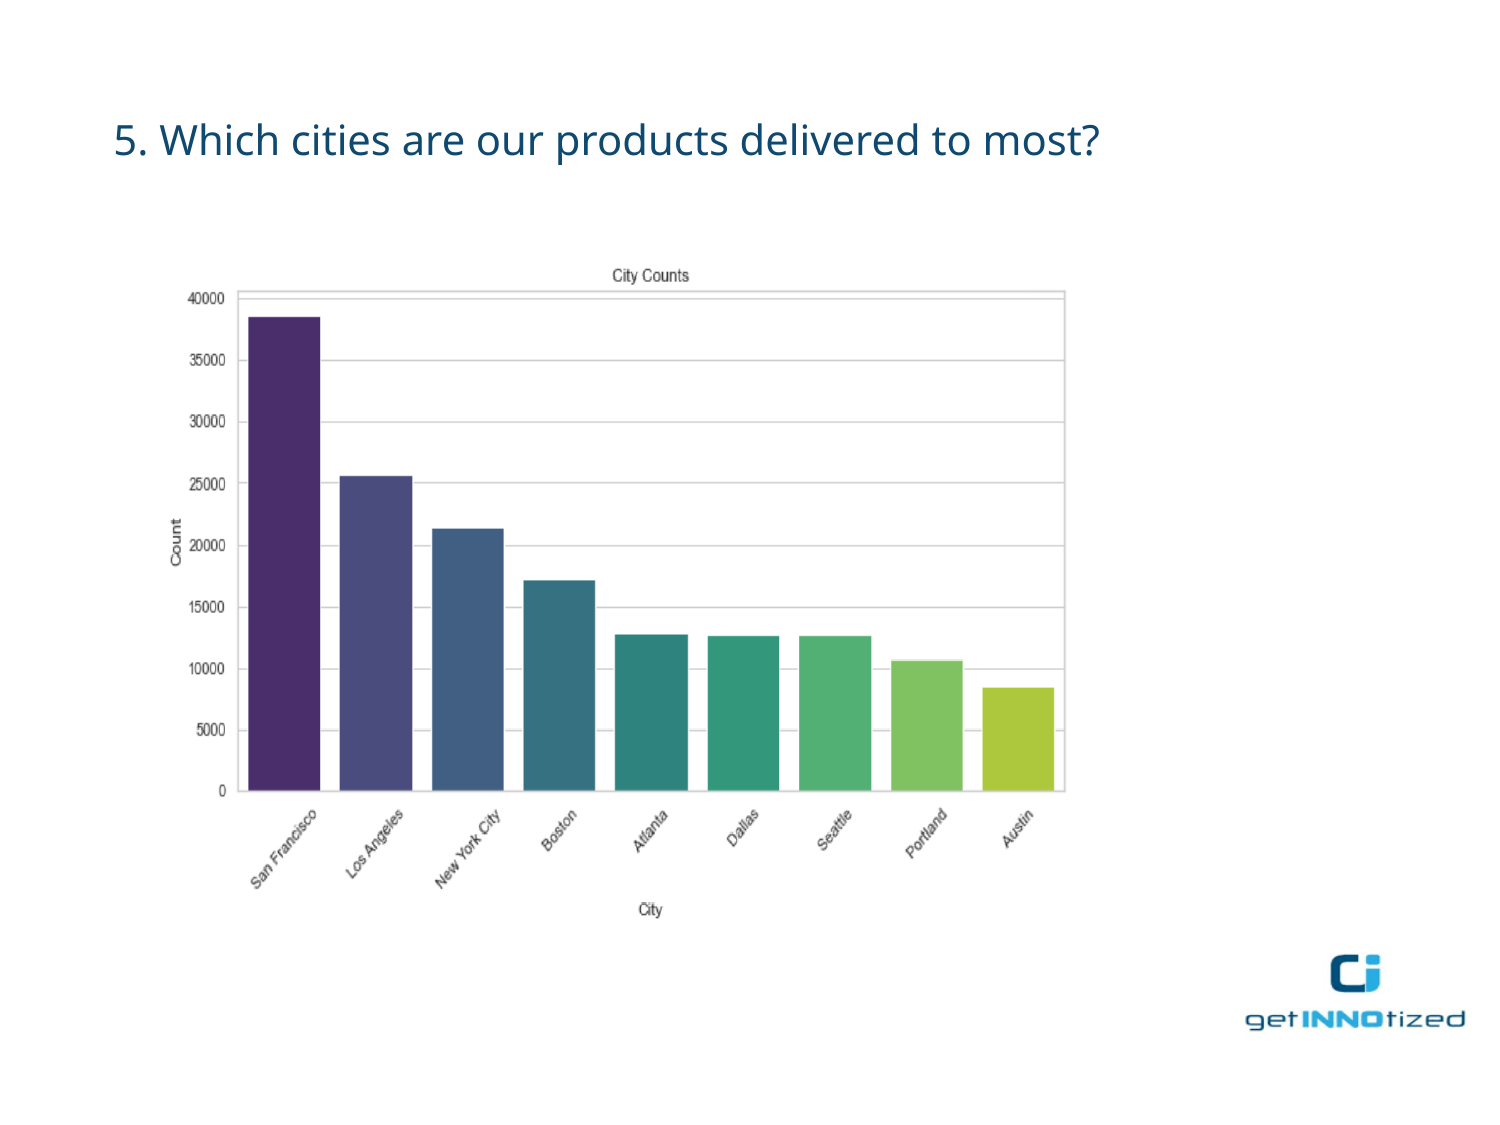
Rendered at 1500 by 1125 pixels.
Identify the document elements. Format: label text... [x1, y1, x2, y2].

picture [105, 243, 1500, 1123]
list 5. Which cities are our products delivered to most? [87, 87, 1163, 250]
